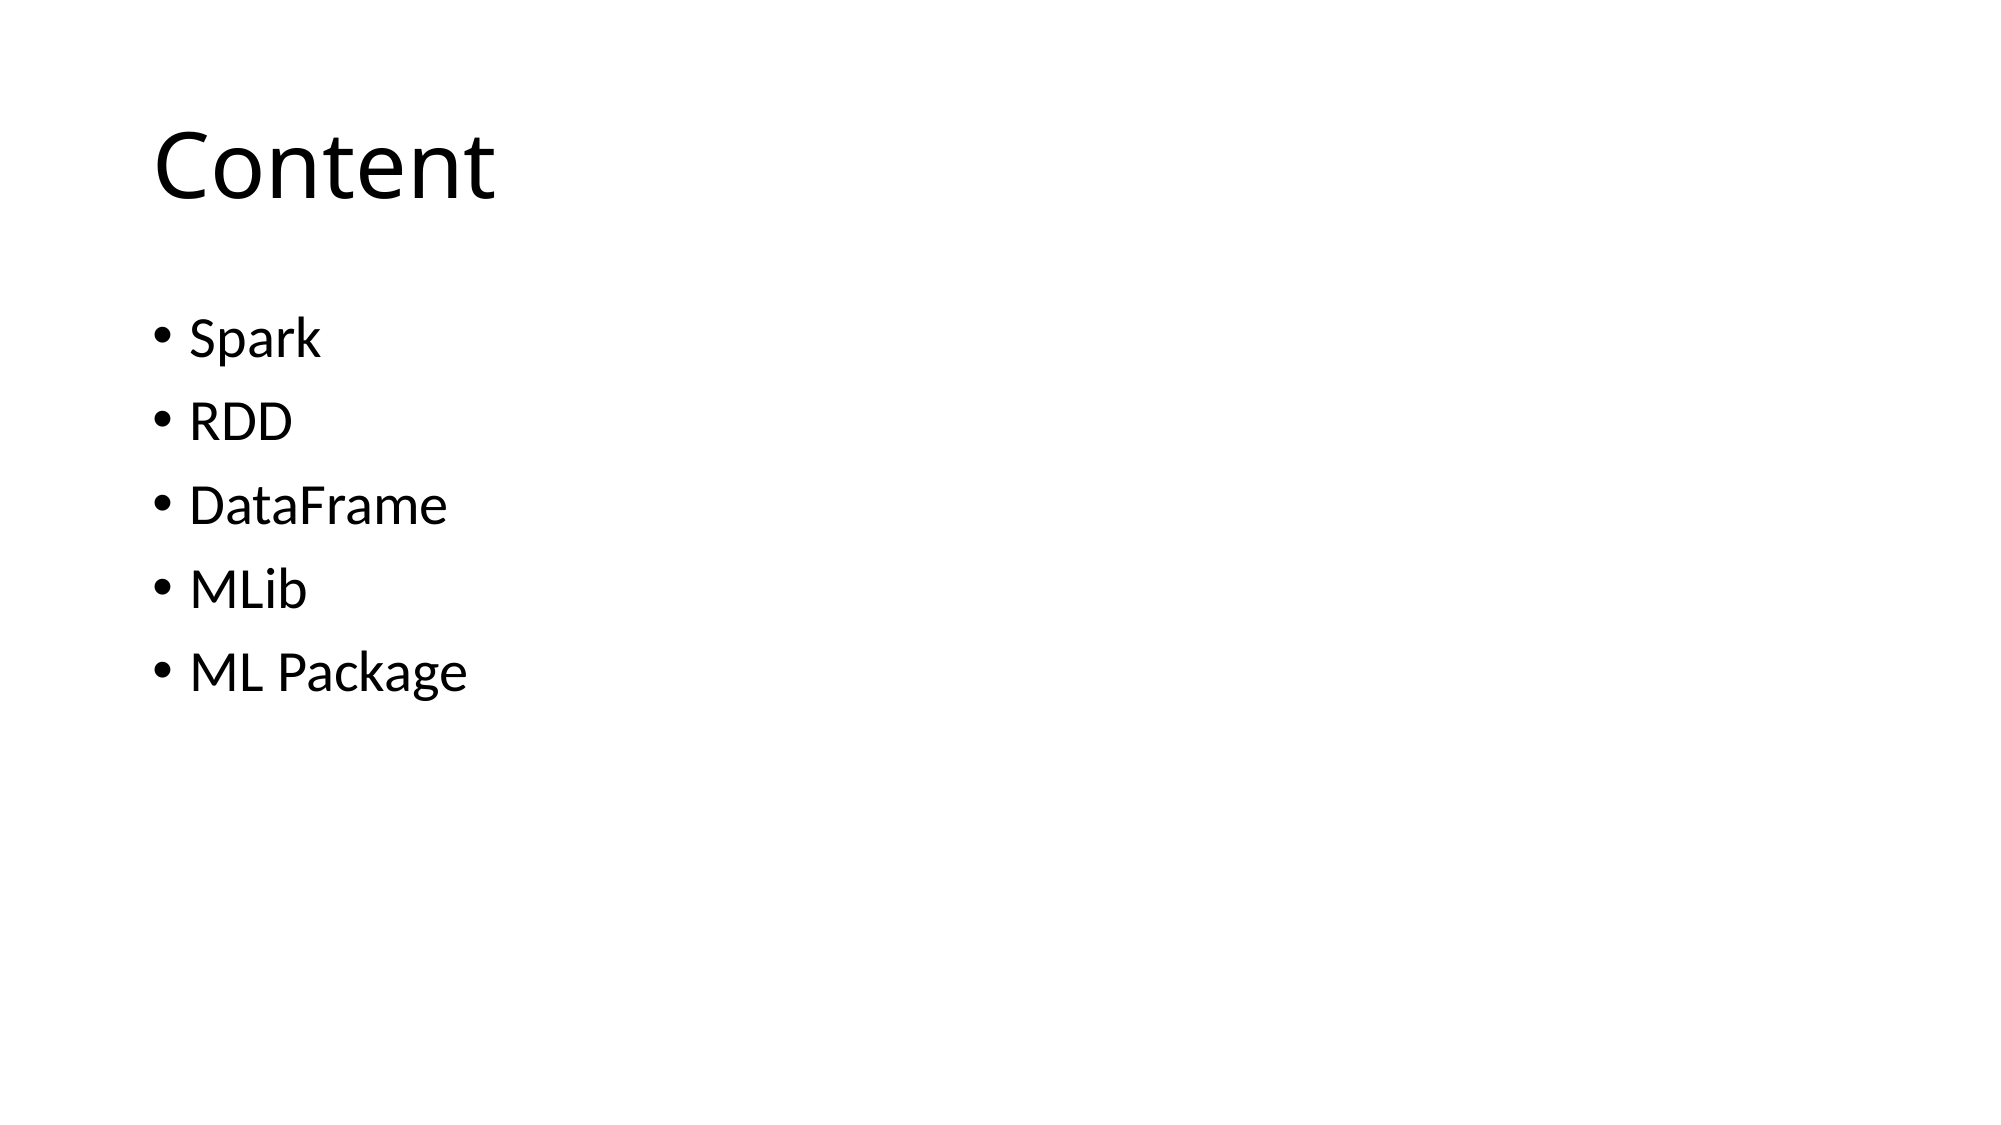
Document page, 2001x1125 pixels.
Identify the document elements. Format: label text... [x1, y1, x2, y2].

list Spark RDD DataFrame MLib ML Package [137, 299, 1863, 1014]
title Content [137, 59, 1863, 278]
